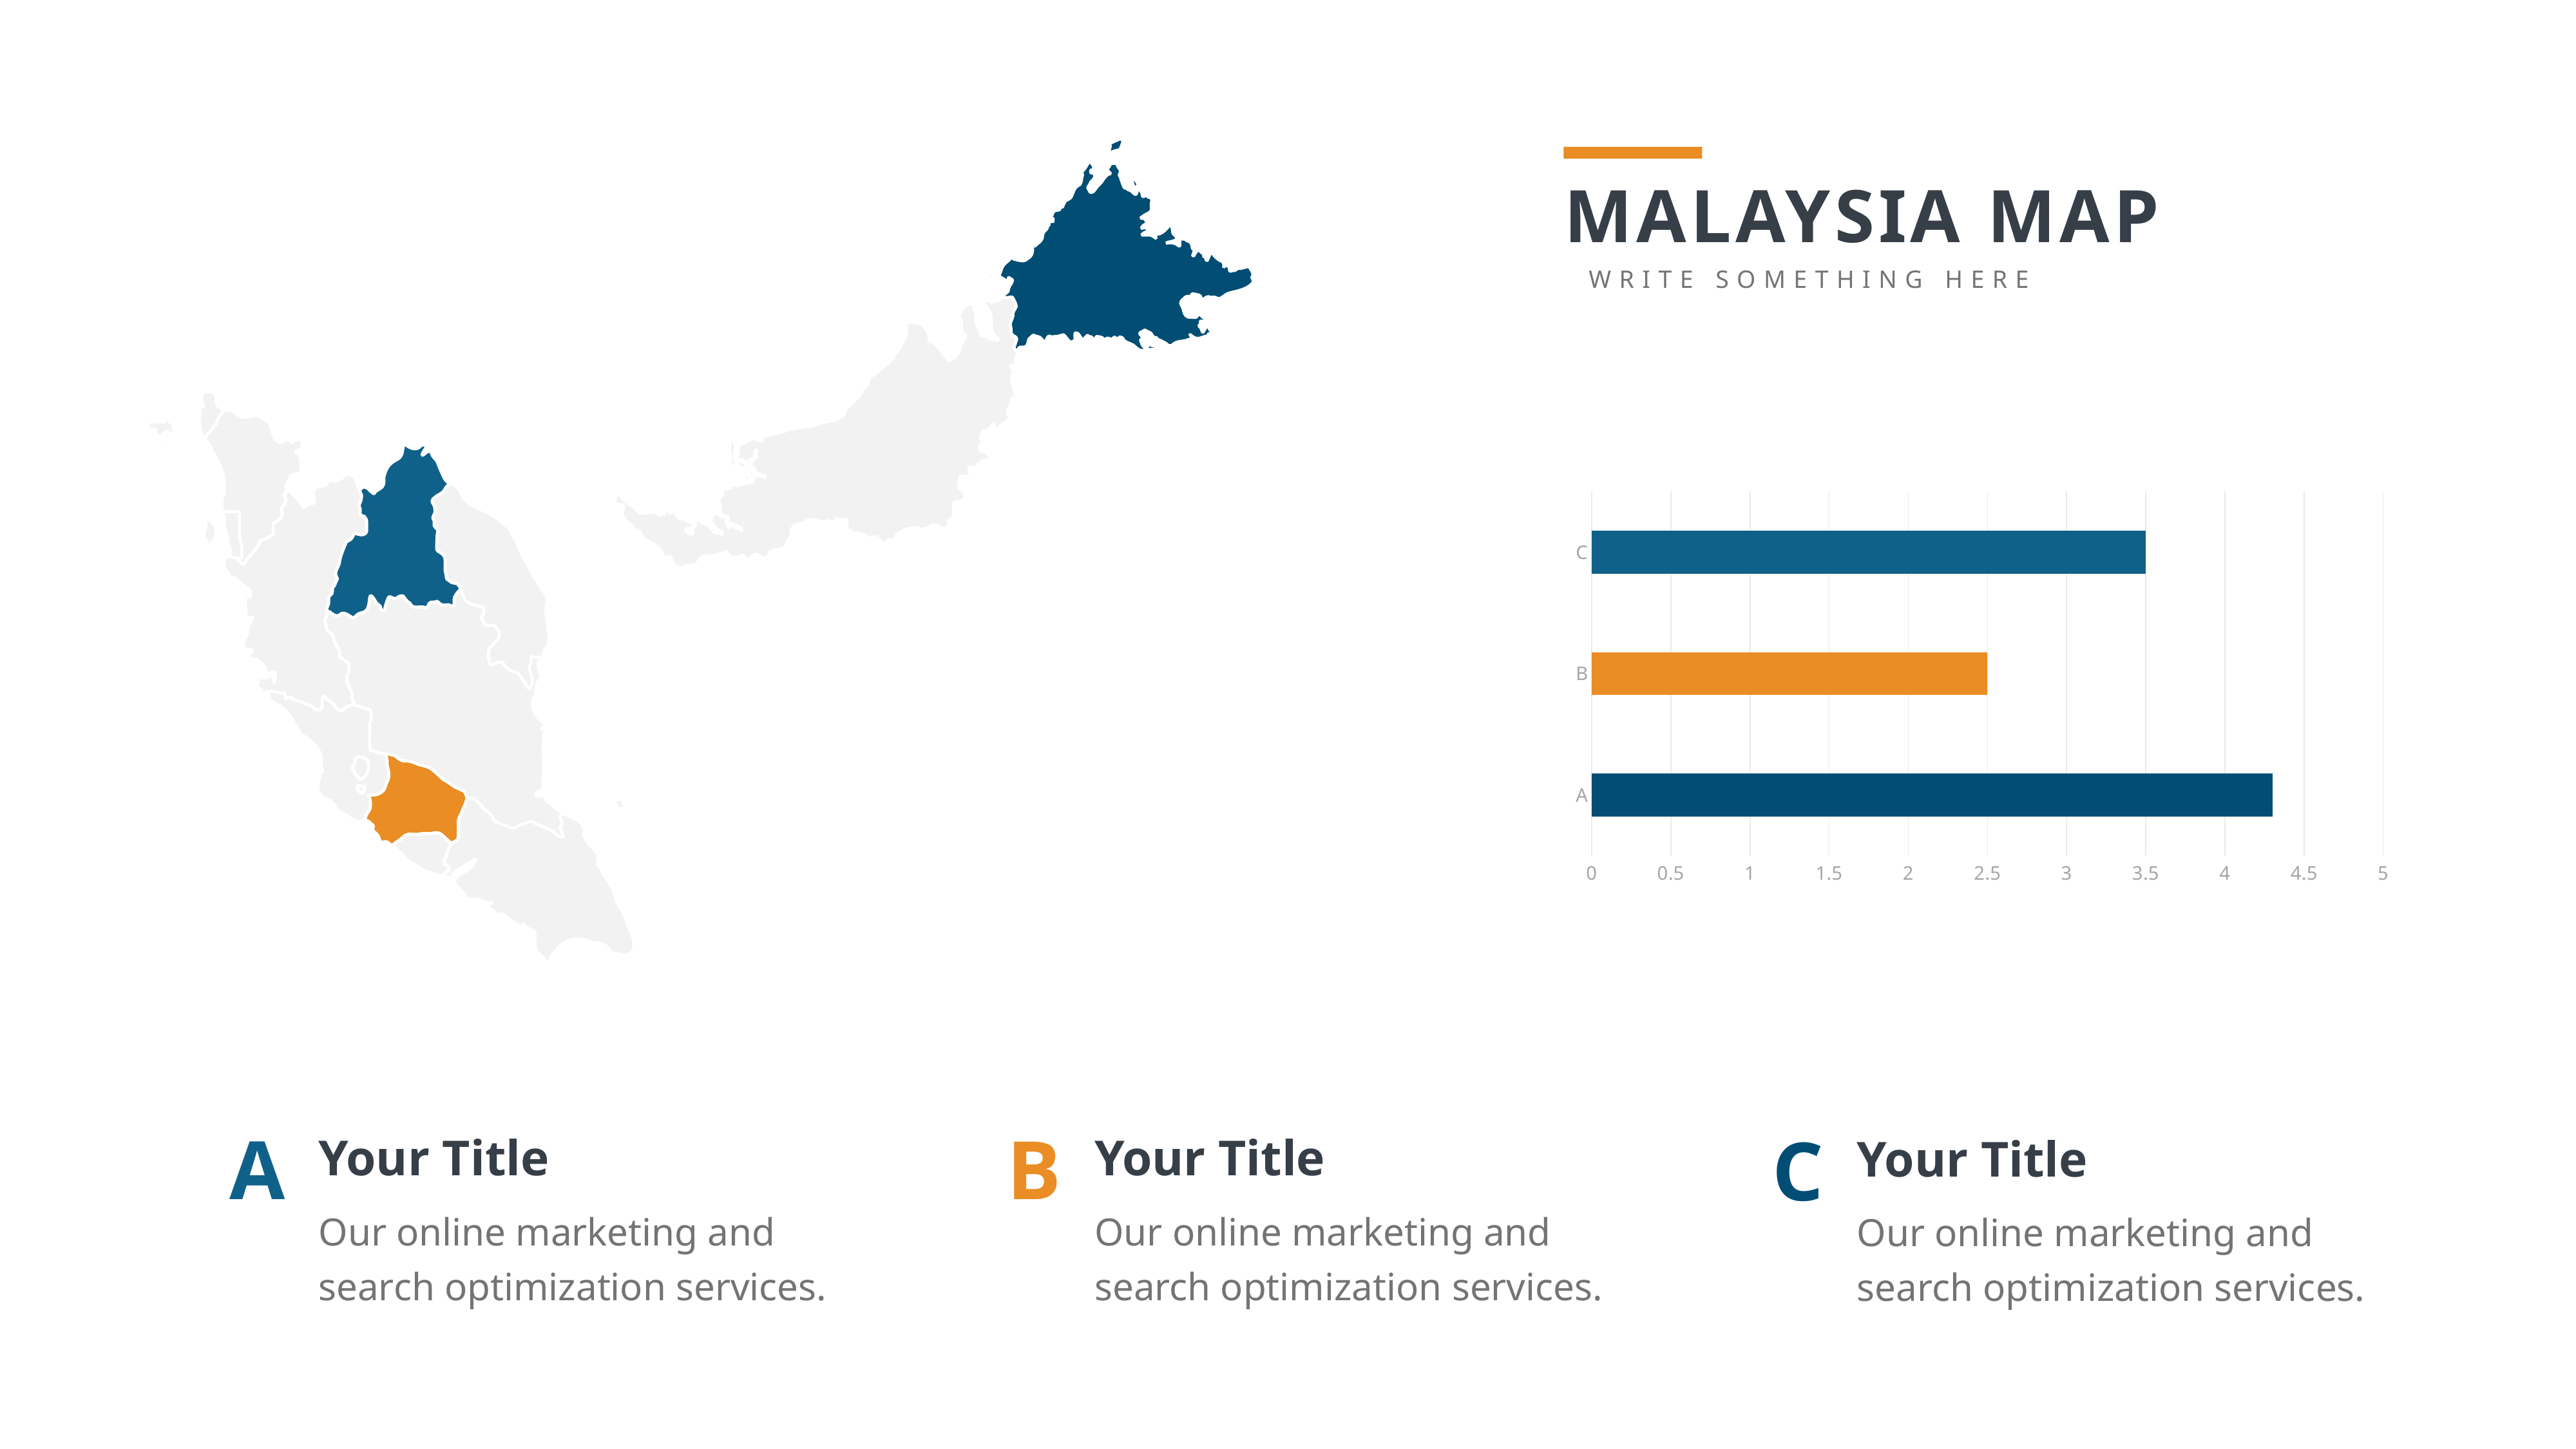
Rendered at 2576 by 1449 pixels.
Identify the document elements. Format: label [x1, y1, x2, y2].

text_box [924, 1114, 1665, 1311]
text_box [1554, 147, 2543, 895]
text_box [149, 1114, 889, 1311]
text_box [1687, 1115, 2427, 1311]
text_box [148, 138, 1254, 963]
